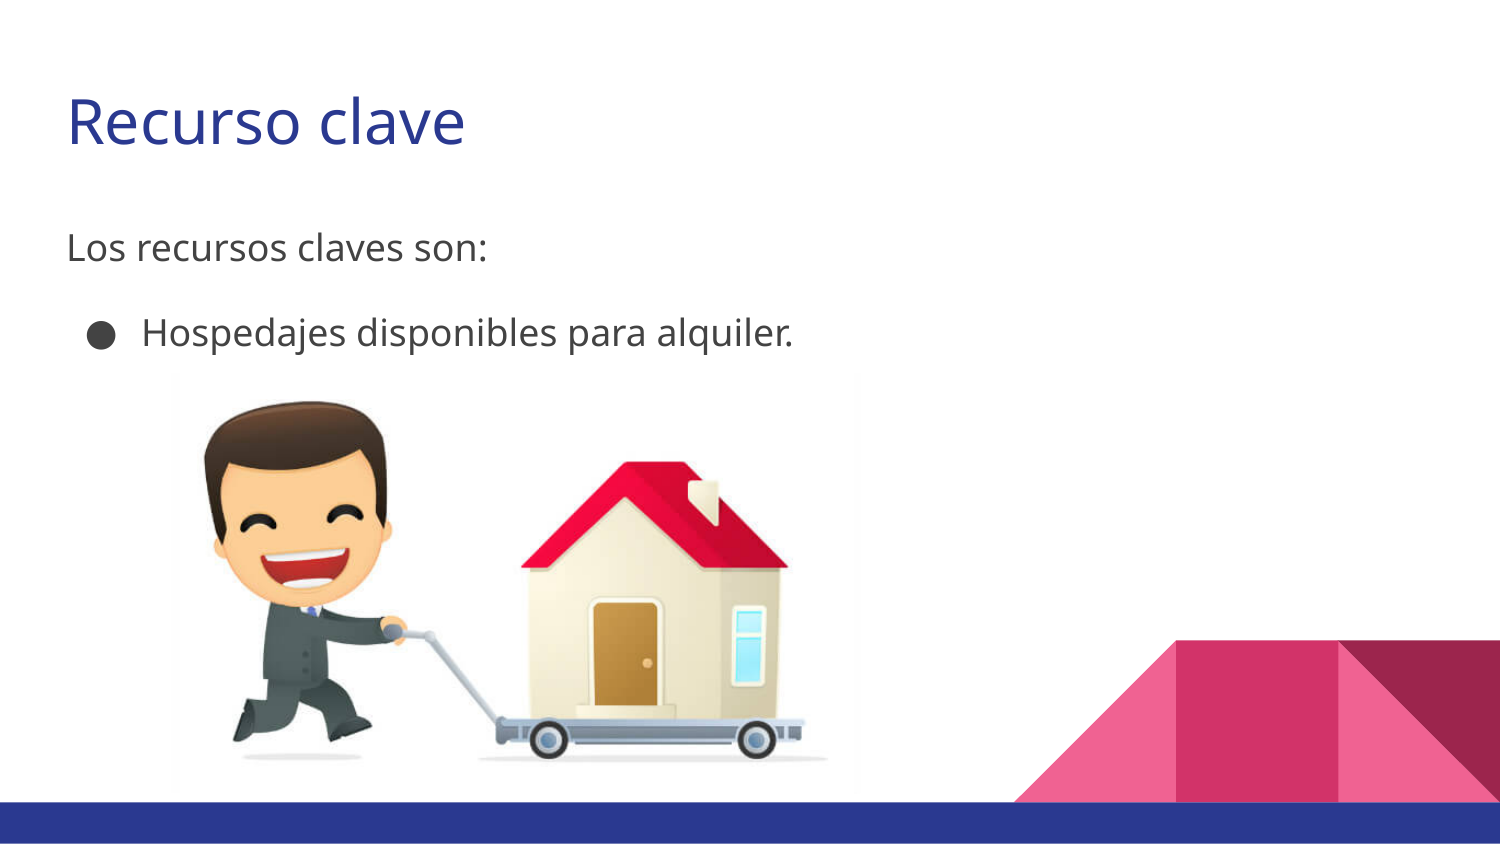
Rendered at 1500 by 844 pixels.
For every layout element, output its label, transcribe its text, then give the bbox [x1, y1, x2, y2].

list Los recursos claves son: Hospedajes disponibles para alquiler. [51, 201, 1449, 374]
title Recurso clave [51, 67, 1449, 167]
picture [171, 372, 861, 794]
